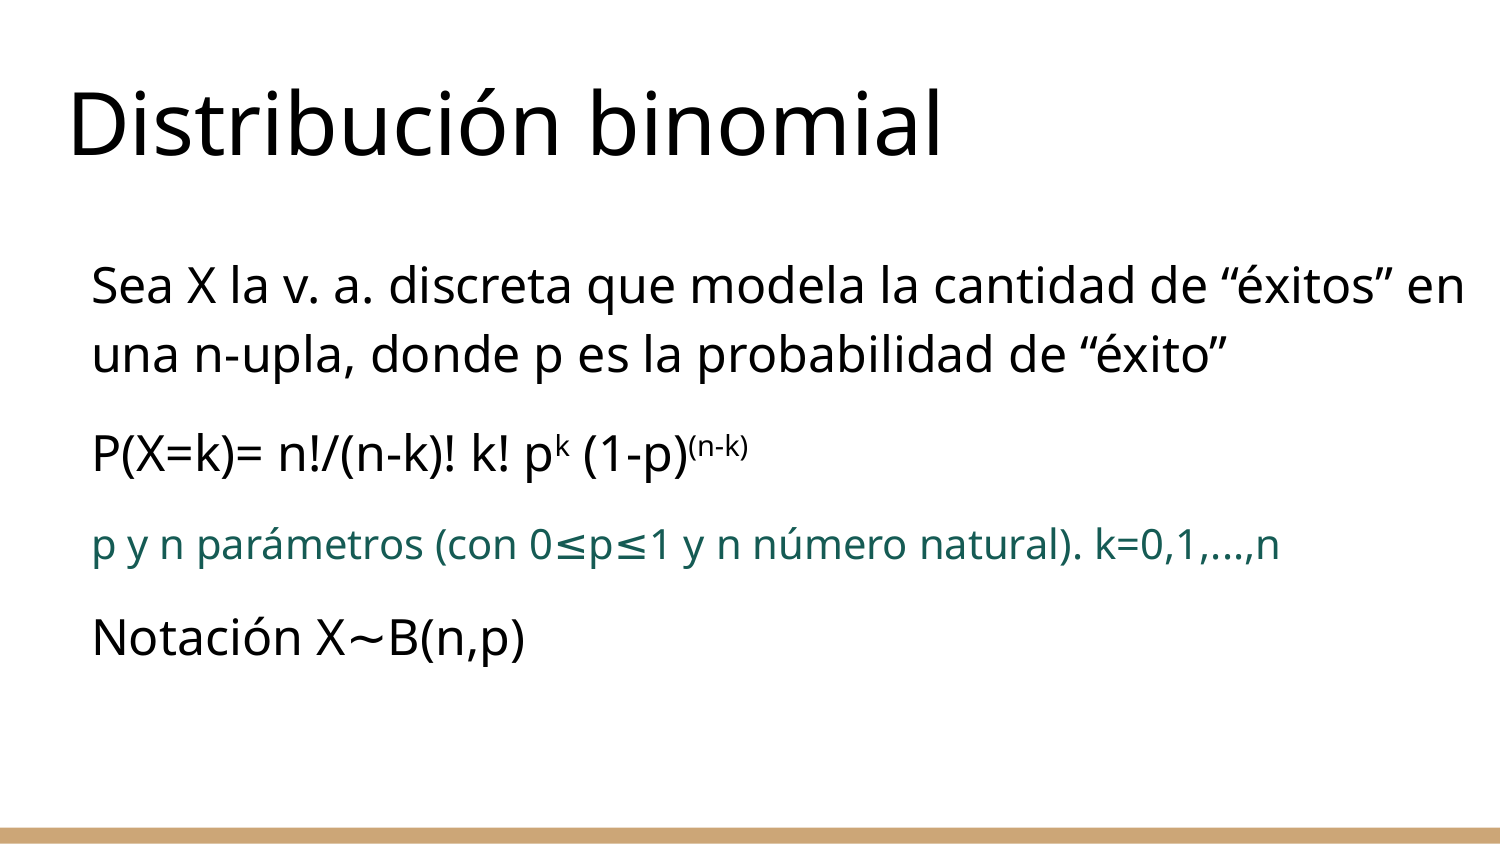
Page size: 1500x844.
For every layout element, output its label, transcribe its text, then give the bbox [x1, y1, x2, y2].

list Sea X la v. a. discreta que modela la cantidad de “éxitos” en una n-upla, donde p es la probabilidad de “éxito” P(X=k)= n!/(n-k)! k! pk (1-p)(n-k) p y n parámetros (con 0≤p≤1 y n número natural). k=0,1,...,n Notación X∼B(n,p) [76, 229, 1500, 617]
title Distribución binomial [51, 51, 1449, 189]
